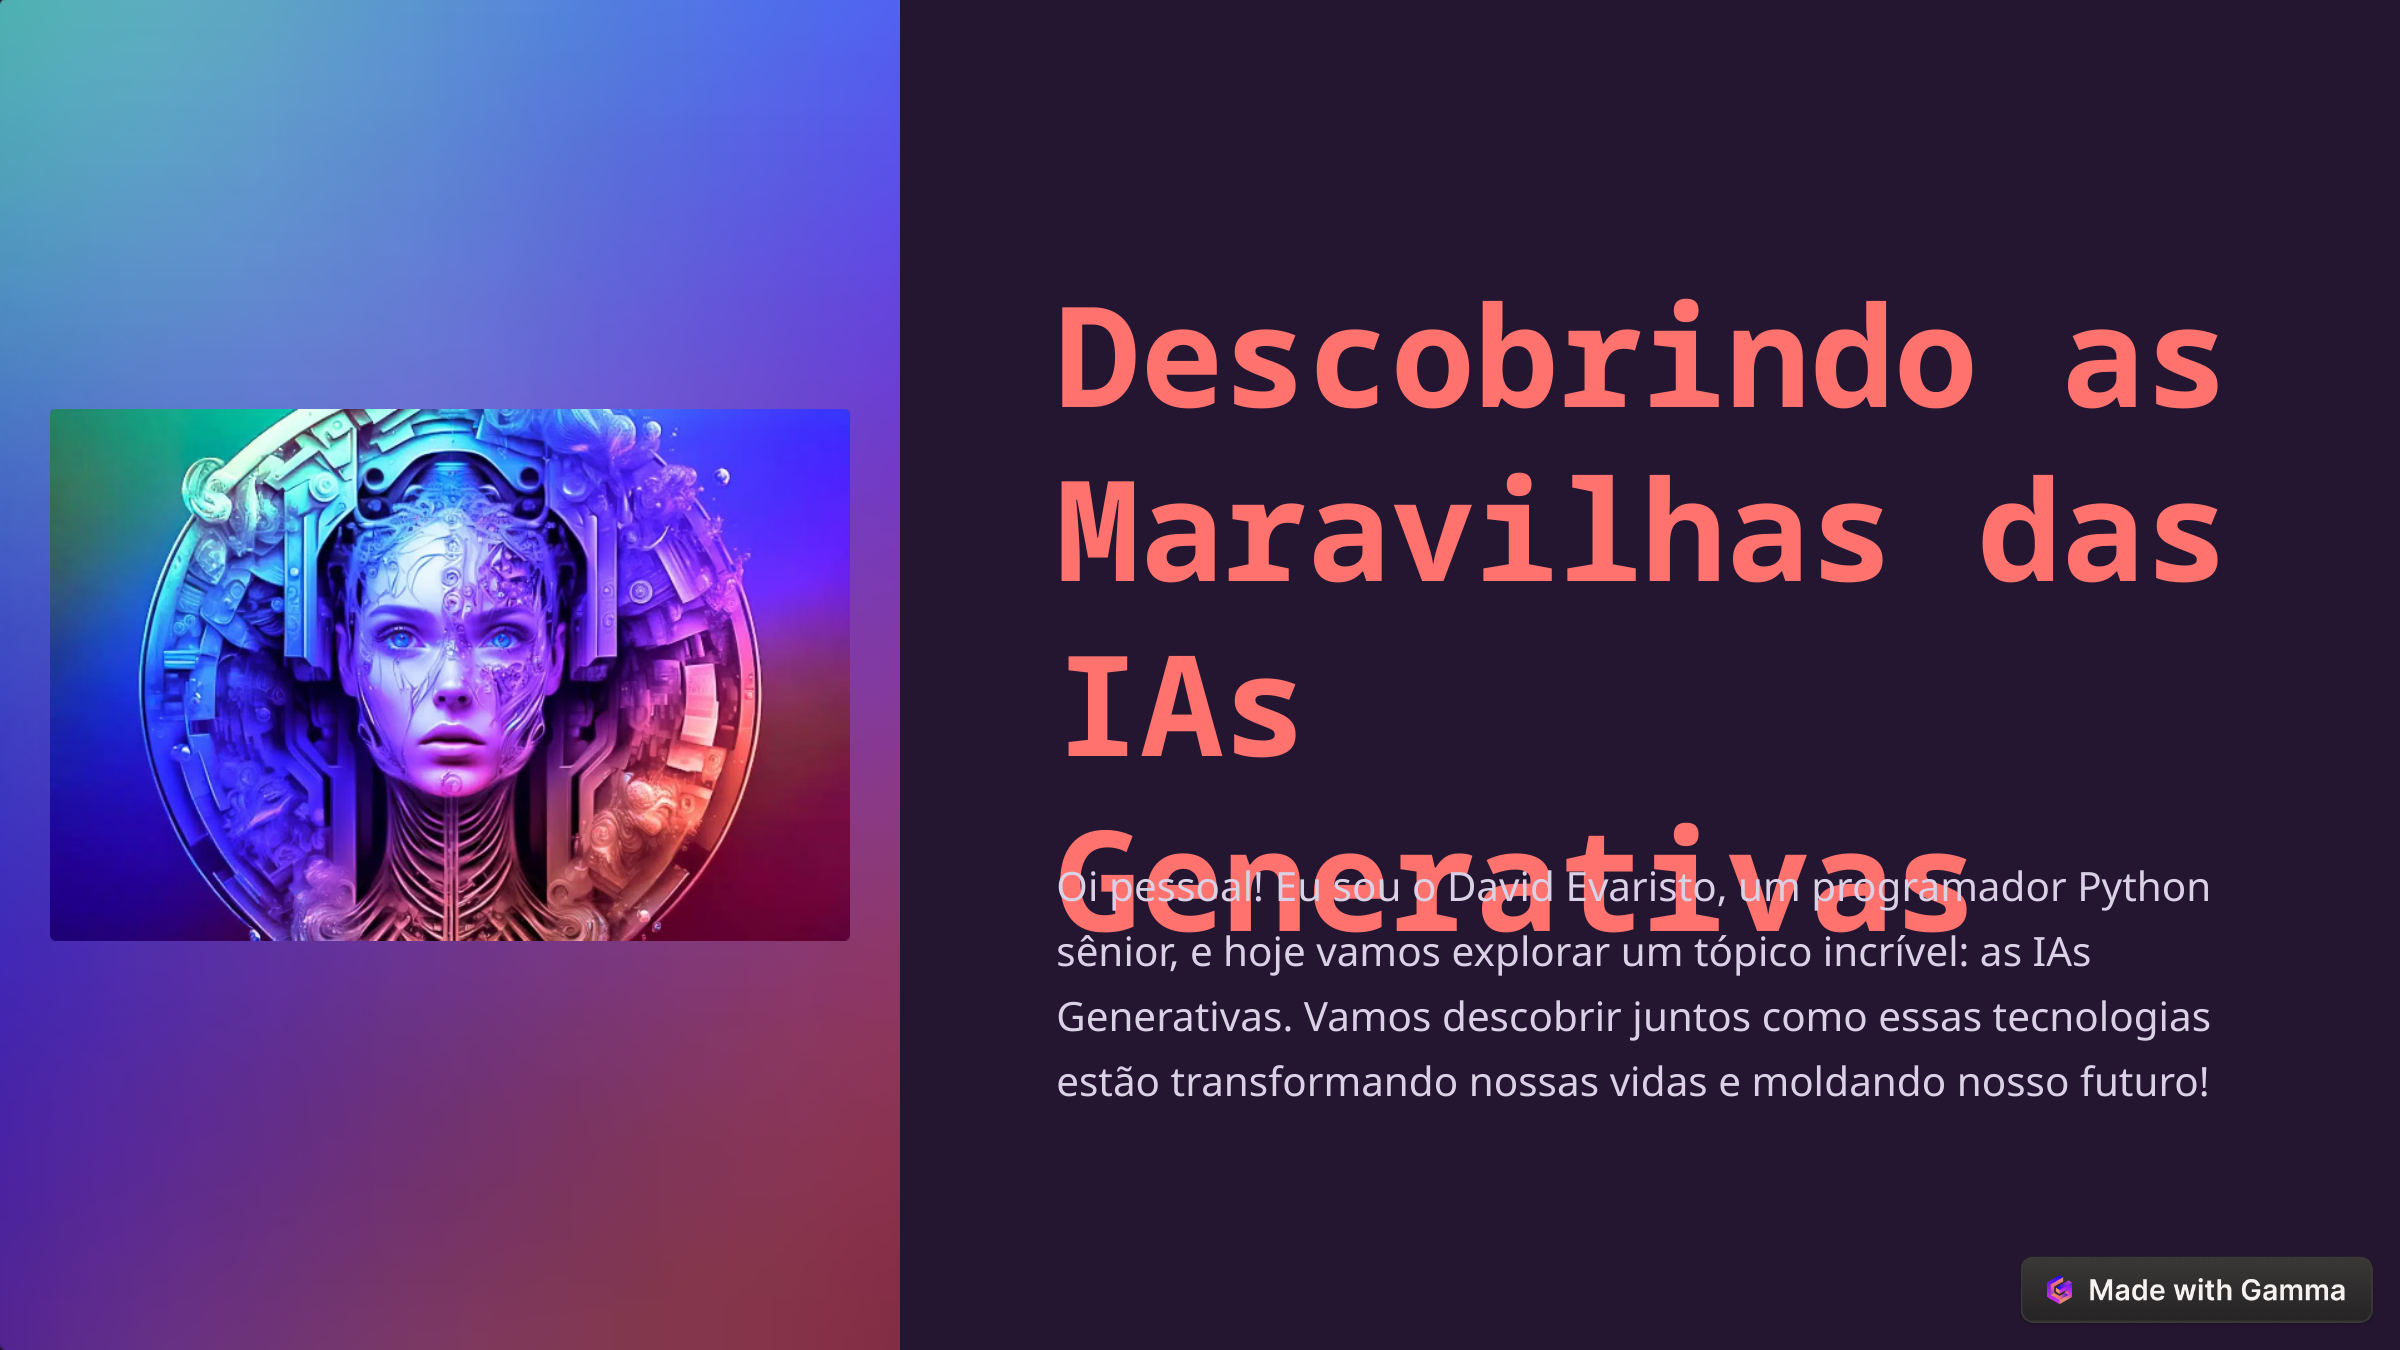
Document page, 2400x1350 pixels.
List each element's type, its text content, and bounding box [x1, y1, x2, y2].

picture [2008, 1244, 2385, 1335]
picture [0, 0, 900, 1350]
text_box [900, 0, 2400, 1350]
text_box Descobrindo as Maravilhas das IAs Generativas [1041, 252, 2259, 777]
text_box Oi pessoal! Eu sou o David Evaristo, um programador Python sênior, e hoje vamos explorar um tópico incrível: as IAs Generativas. Vamos descobrir juntos como essas tecnologias estão transformando nossas vidas e moldando nosso futuro! [1041, 837, 2259, 1097]
